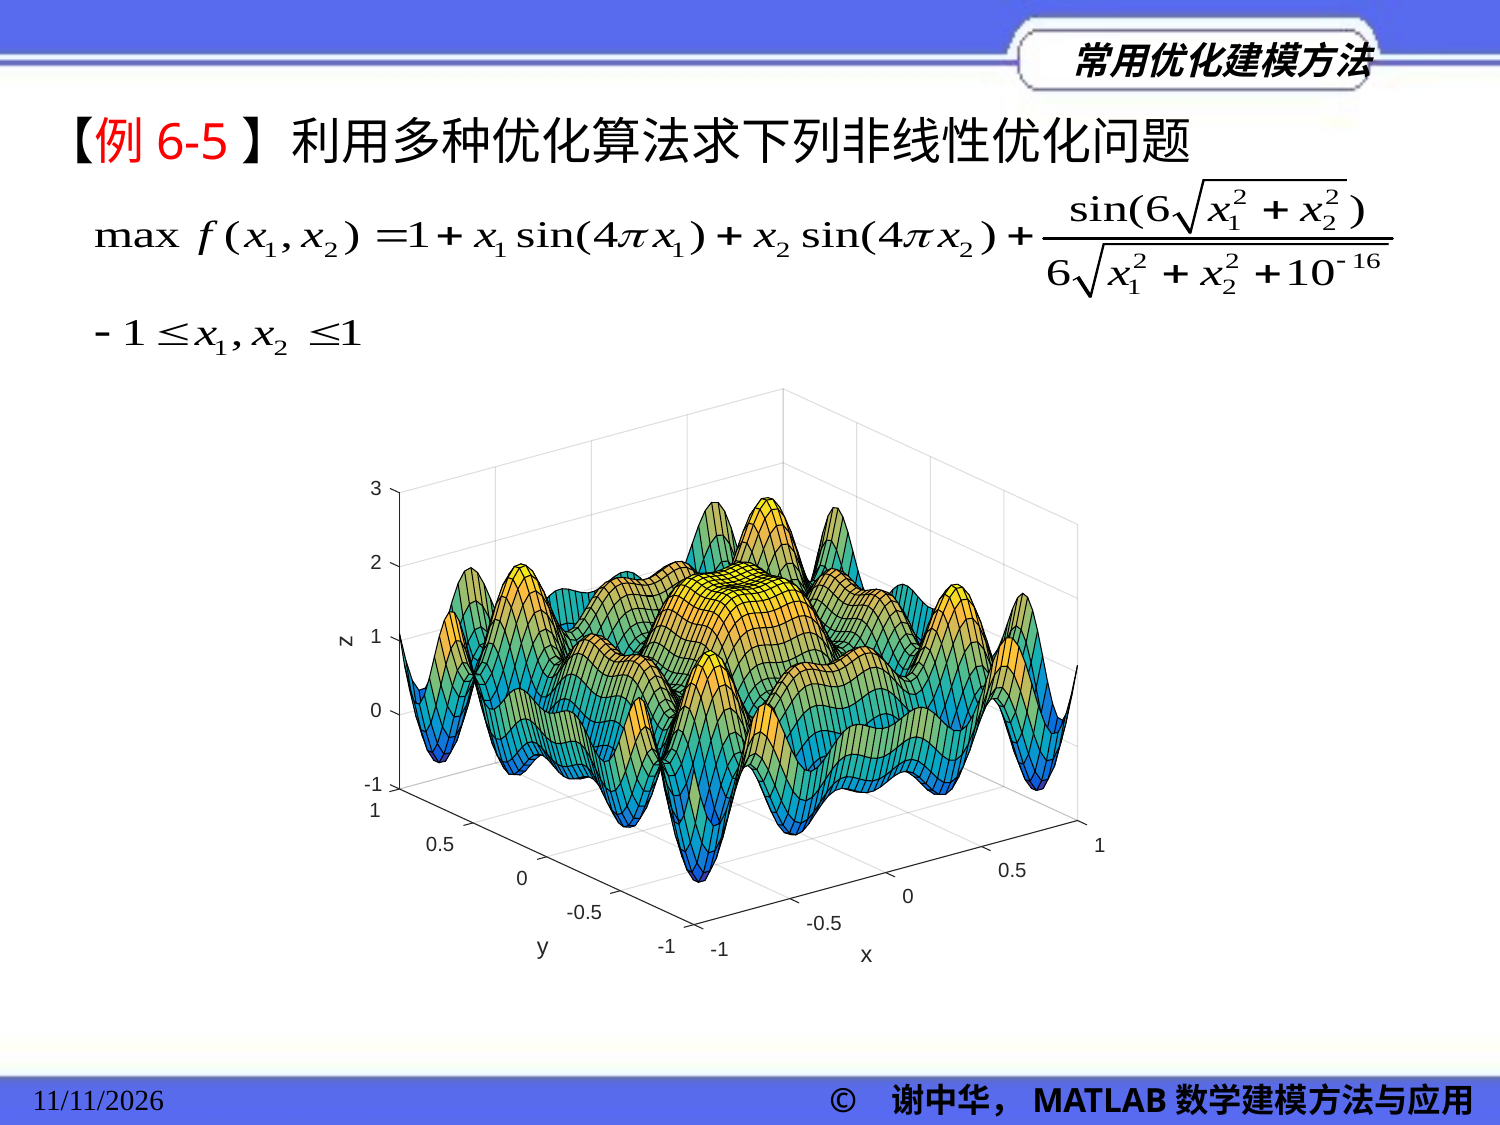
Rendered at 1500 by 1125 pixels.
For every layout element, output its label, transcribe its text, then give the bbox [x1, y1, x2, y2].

text_box 【例6-5】利用多种优化算法求下列非线性优化问题 [29, 90, 1465, 177]
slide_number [17, 1077, 356, 1120]
footer © 谢中华，MATLAB数学建模方法与应用 [809, 1078, 1495, 1120]
picture [0, 0, 1500, 1125]
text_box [86, 172, 1402, 362]
